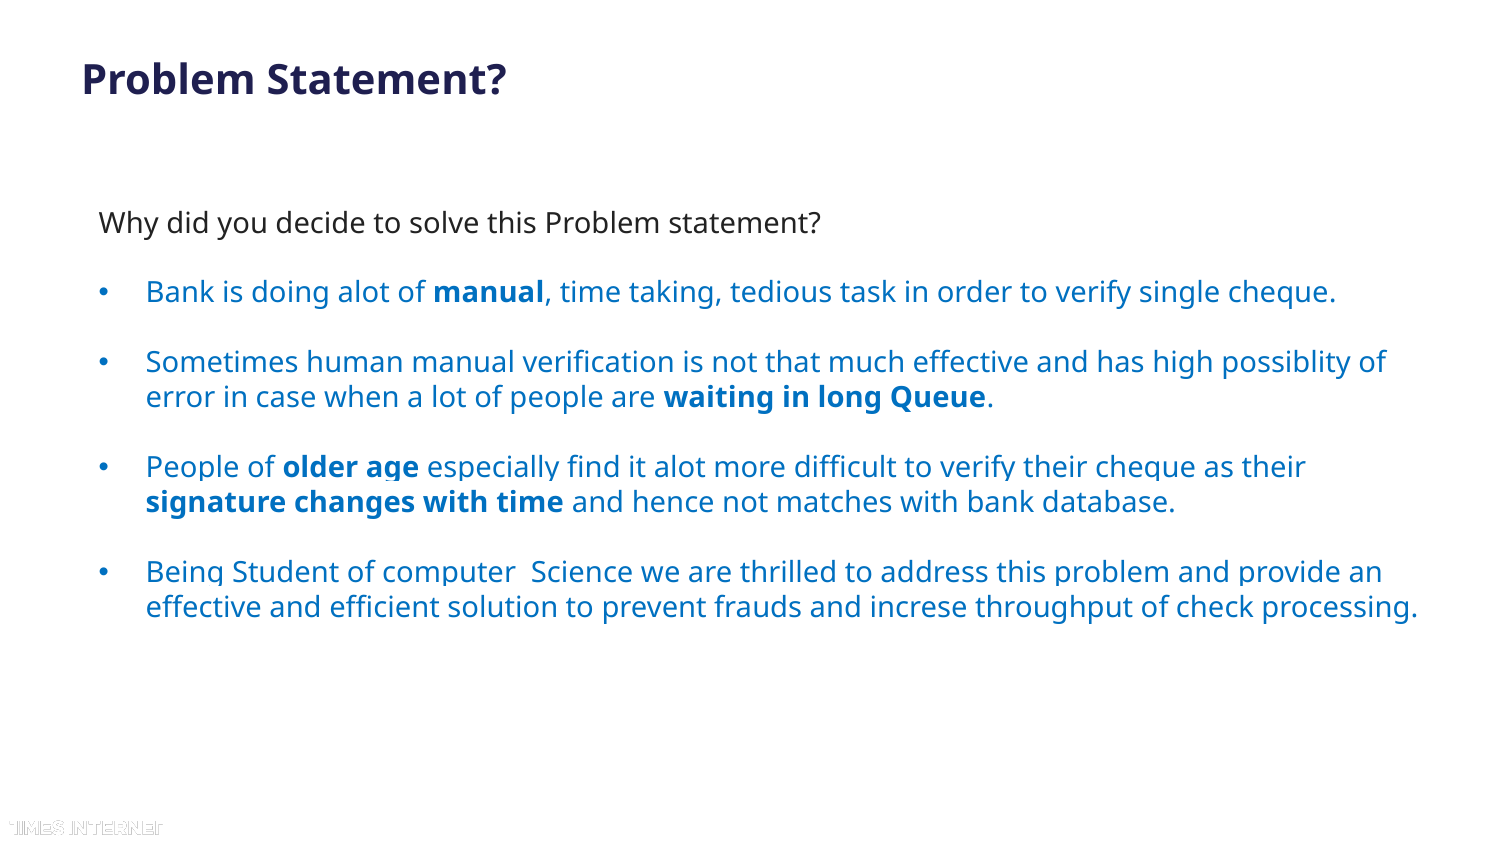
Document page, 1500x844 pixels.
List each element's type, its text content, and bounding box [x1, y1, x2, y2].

title Problem Statement? [81, 37, 1440, 133]
text_box Why did you decide to solve this Problem statement? Bank is doing alot of manual, time taking, tedious task in order to verify single cheque. Sometimes human manual verification is not that much effective and has high possiblity of error in case when a lot of people are waiting in long Queue. People of older age especially find it alot more difficult to verify their cheque as their signature changes with time and hence not matches with bank database. Being Student of computer Science we are thrilled to address this problem and provide an effective and efficient solution to prevent frauds and increse throughput of check processing. [83, 188, 1436, 749]
picture [8, 818, 164, 837]
